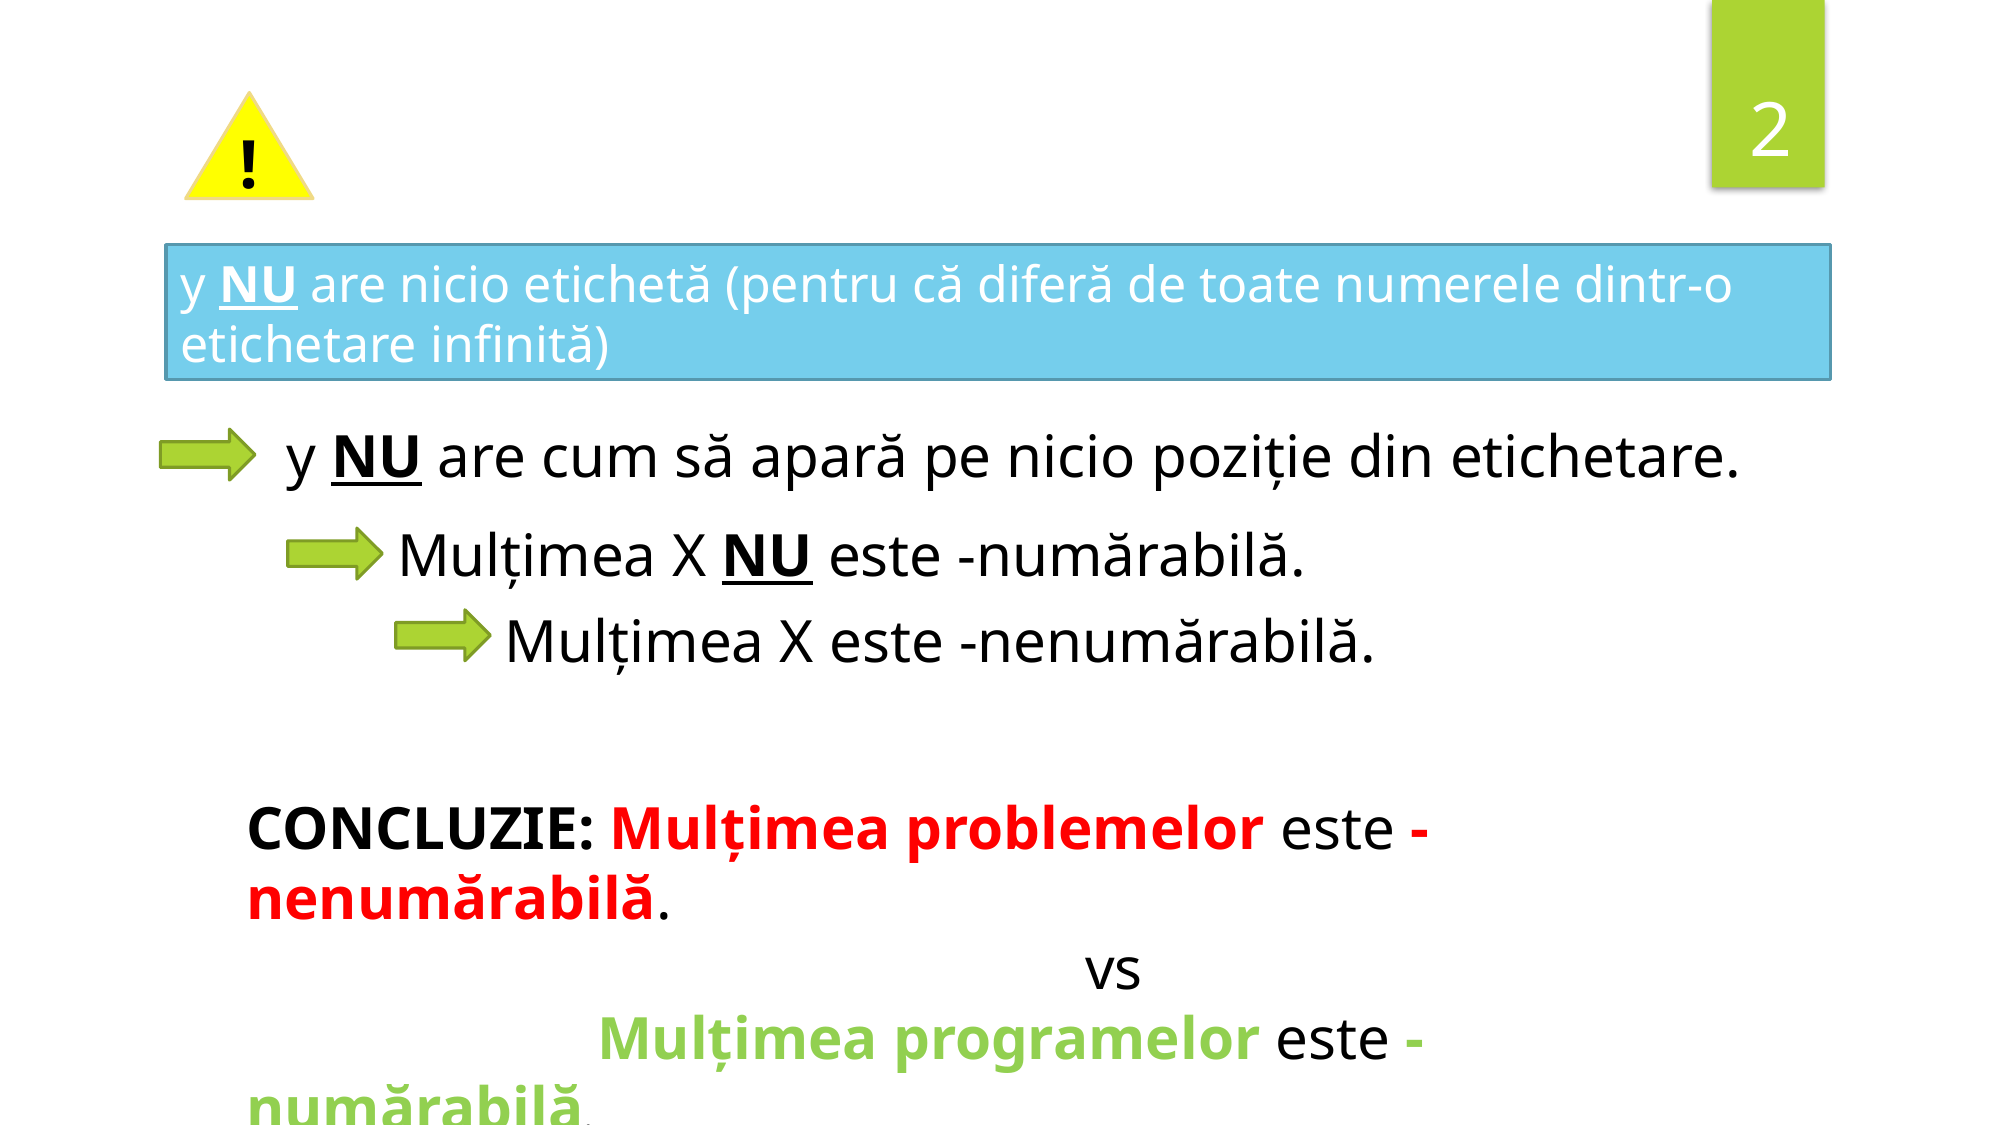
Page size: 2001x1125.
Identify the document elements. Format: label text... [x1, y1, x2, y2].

text_box [394, 608, 492, 663]
text_box [286, 526, 384, 581]
text_box y NU are nicio etichetă (pentru că diferă de toate numerele dintr-o etichetare infinită) [164, 243, 1832, 381]
text_box [234, 90, 265, 114]
text_box [158, 427, 257, 482]
text_box 2 [1734, 74, 1821, 179]
text_box y NU are cum să apară pe nicio poziție din etichetare. [271, 411, 1891, 497]
text_box ! [207, 114, 335, 209]
text_box [184, 159, 207, 201]
